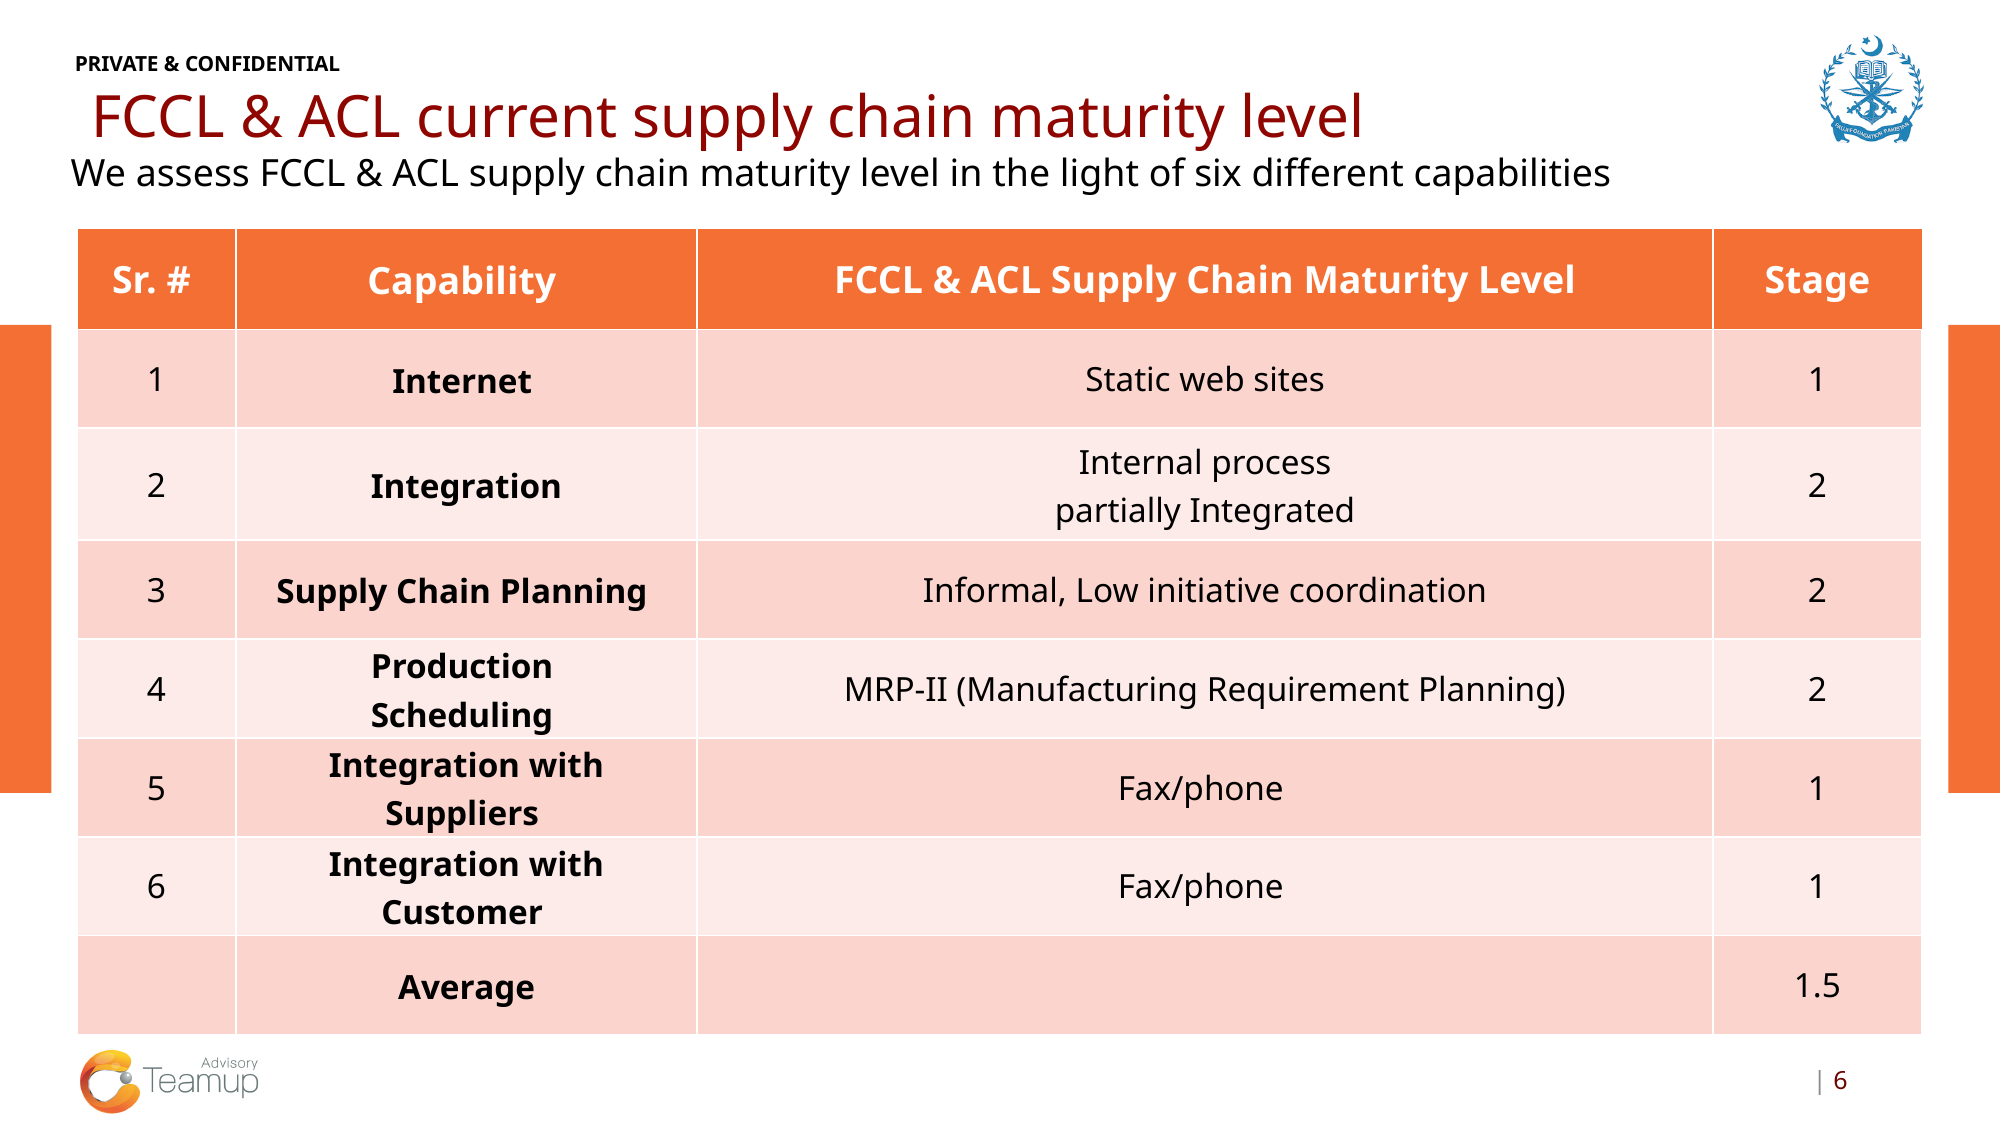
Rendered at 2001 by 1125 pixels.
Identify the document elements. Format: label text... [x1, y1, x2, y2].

table_cell Production Scheduling [237, 640, 696, 737]
table_cell Supply Chain Planning [237, 541, 696, 638]
table_cell Integration [237, 429, 696, 539]
table_cell 2 [1714, 541, 1921, 638]
table_cell Internal process partially Integrated [698, 429, 1712, 539]
table_header Stage [1714, 229, 1922, 329]
table_cell [698, 936, 1712, 1034]
slide_number | 6 [1412, 1051, 1863, 1112]
table_cell Fax/phone [698, 838, 1712, 935]
table_cell 2 [1714, 640, 1921, 737]
table_cell 1 [1714, 739, 1921, 836]
table_cell 1 [1714, 330, 1921, 427]
title FCCL & ACL current supply chain maturity level [76, 64, 1706, 172]
table_cell 6 [78, 838, 235, 935]
table_cell Integration with Suppliers [237, 739, 696, 836]
table_cell 2 [1714, 429, 1921, 539]
table_cell Internet [237, 330, 696, 427]
table_cell 1 [78, 330, 235, 427]
table_cell 5 [78, 739, 235, 836]
picture [1819, 35, 1924, 143]
table_cell 3 [78, 541, 235, 638]
table_cell Informal, Low initiative coordination [698, 541, 1712, 638]
text_box We assess FCCL & ACL supply chain maturity level in the light of six different capabilities [55, 141, 1637, 201]
table_cell 1 [1714, 838, 1921, 935]
table_header Sr. # [78, 229, 235, 329]
table_header FCCL & ACL Supply Chain Maturity Level [698, 229, 1712, 329]
table_cell 1.5 [1714, 936, 1921, 1034]
table_cell Average [237, 936, 696, 1034]
table_cell Static web sites [698, 330, 1712, 427]
table_cell 4 [78, 640, 235, 737]
table_cell MRP-II (Manufacturing Requirement Planning) [698, 640, 1712, 737]
table_cell [78, 936, 235, 1034]
table_cell Fax/phone [698, 739, 1712, 836]
table_cell 2 [78, 429, 235, 539]
picture [76, 1046, 262, 1118]
table_cell Integration with Customer [237, 838, 696, 935]
table_header Capability [237, 229, 696, 329]
